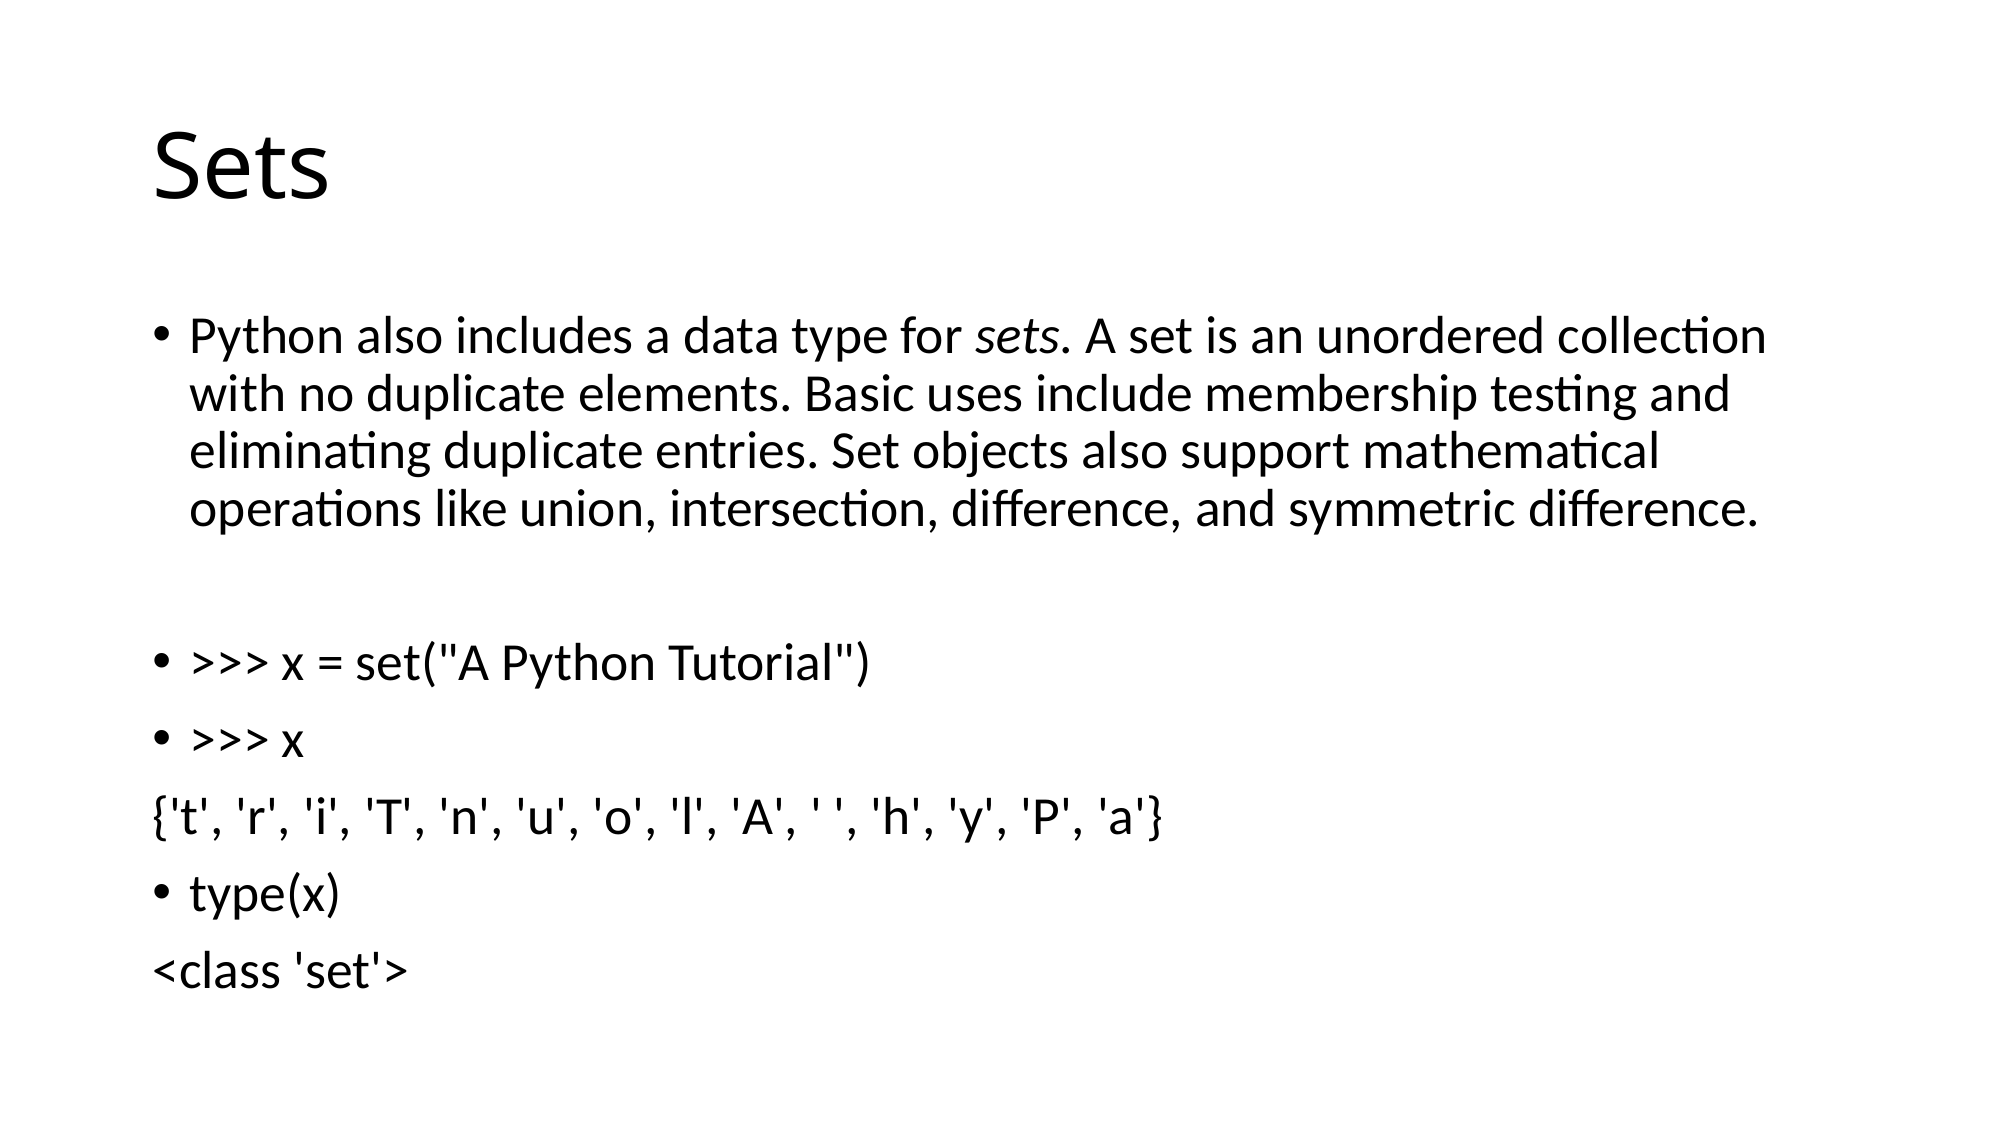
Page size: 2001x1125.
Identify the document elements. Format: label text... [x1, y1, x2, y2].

list Python also includes a data type for sets. A set is an unordered collection with no duplicate elements. Basic uses include membership testing and eliminating duplicate entries. Set objects also support mathematical operations like union, intersection, difference, and symmetric difference. >>> x = set("A Python Tutorial") >>> x {'t', 'r', 'i', 'T', 'n', 'u', 'o', 'l', 'A', ' ', 'h', 'y', 'P', 'a'} type(x) <class 'set'> [137, 299, 1863, 1014]
title Sets [137, 59, 1863, 278]
